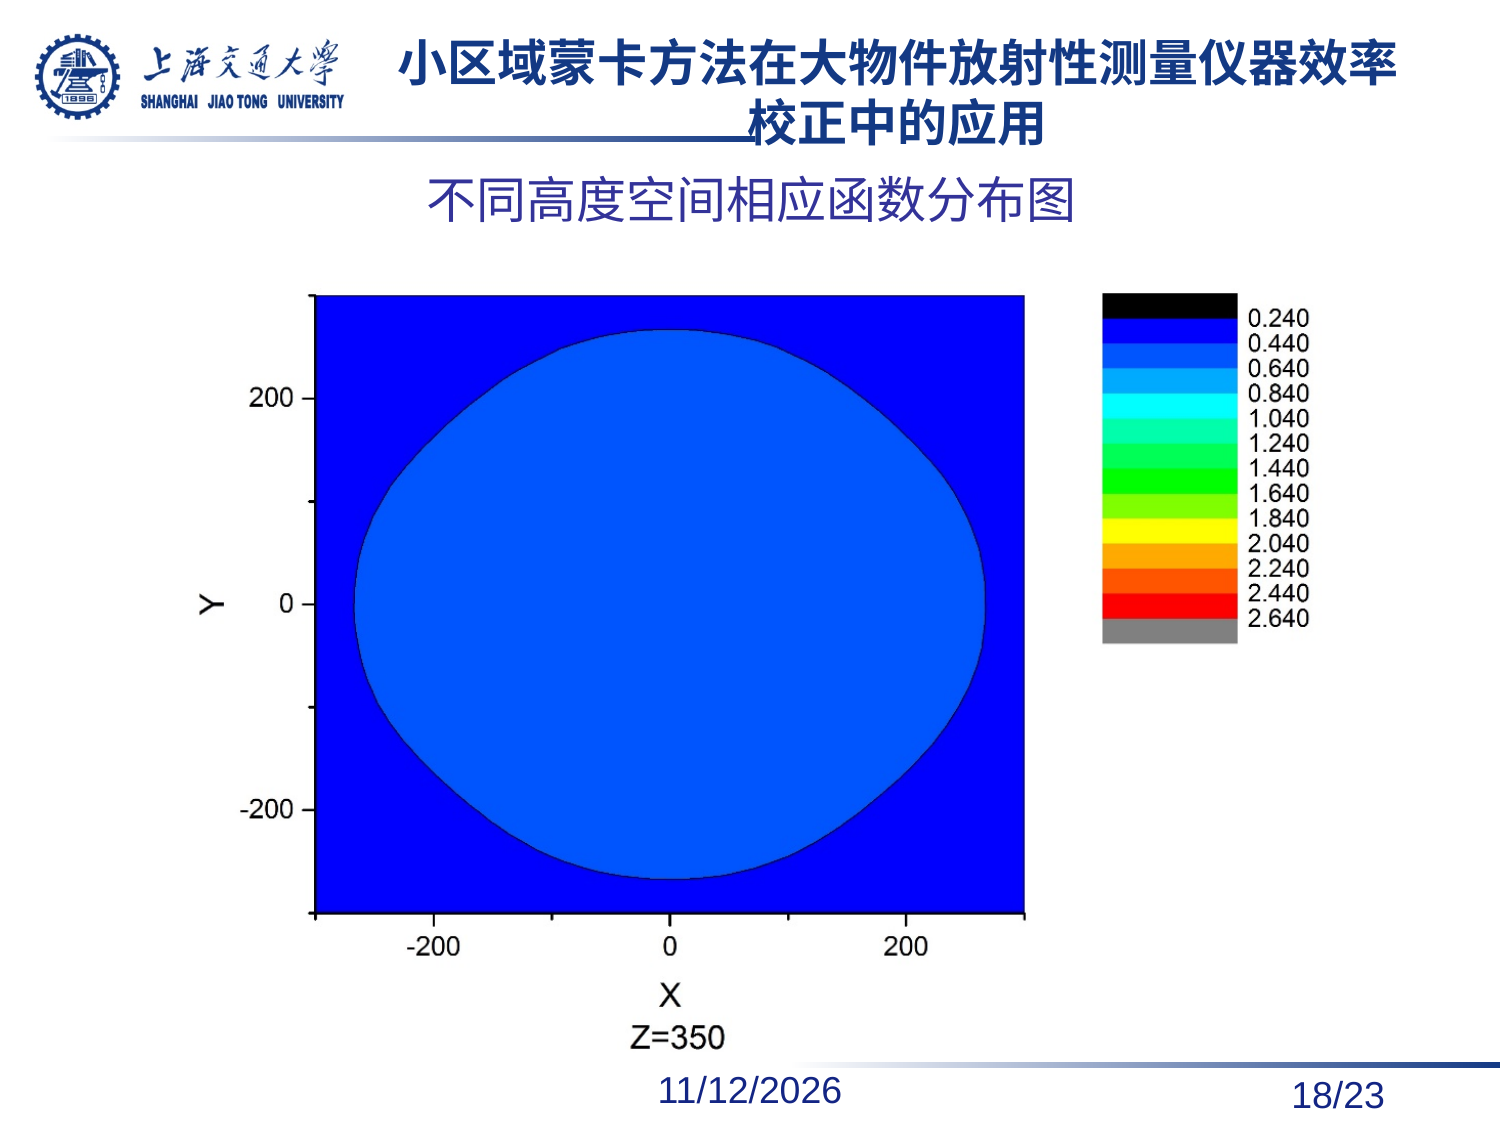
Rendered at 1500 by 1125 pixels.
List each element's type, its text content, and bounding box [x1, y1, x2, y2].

text_box 不同高度空间相应函数分布图 [411, 161, 1092, 195]
picture [0, 0, 1500, 1125]
title 小区域蒙卡方法在大物件放射性测量仪器效率校正中的应用 [375, 22, 1421, 136]
